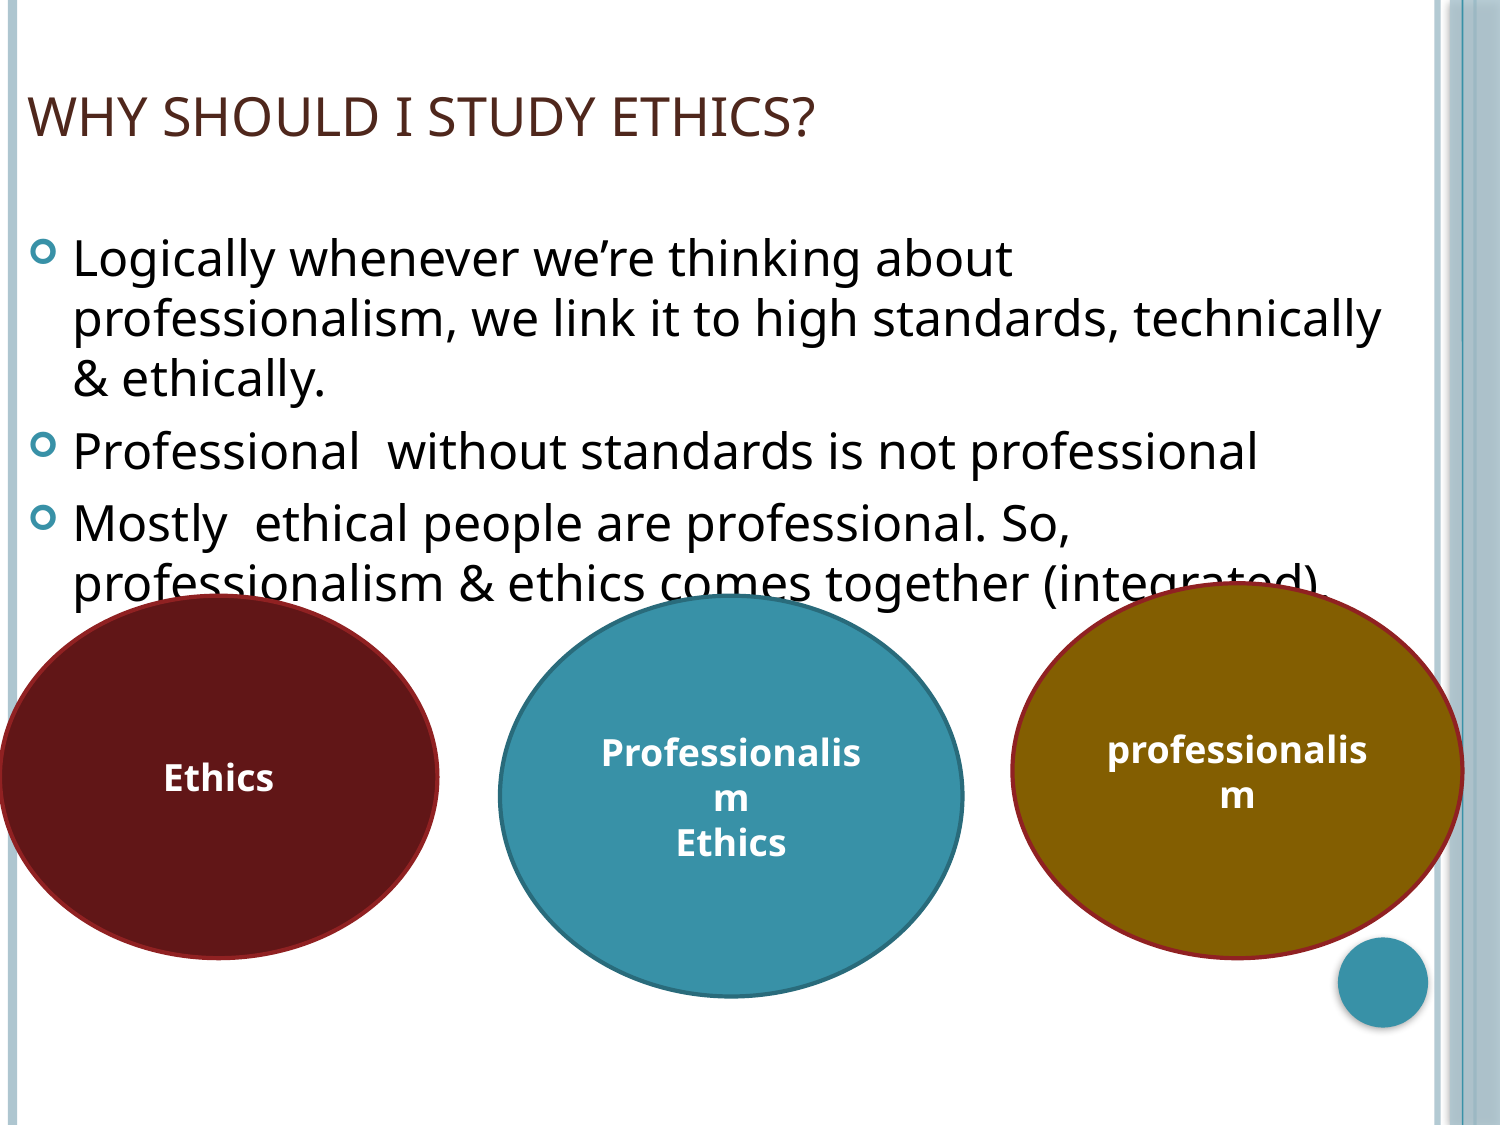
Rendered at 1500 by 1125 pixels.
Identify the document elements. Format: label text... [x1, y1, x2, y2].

text_box Ethics [0, 593, 440, 961]
title Why should I study Ethics? [12, 72, 1390, 218]
list Logically whenever we’re thinking about professionalism, we link it to high standards, technically & ethically. Professional without standards is not professional Mostly ethical people are professional. So, professionalism & ethics comes together (integrated). [12, 218, 1422, 1063]
text_box Professionalism Ethics [497, 593, 965, 999]
text_box professionalism [1010, 581, 1465, 961]
